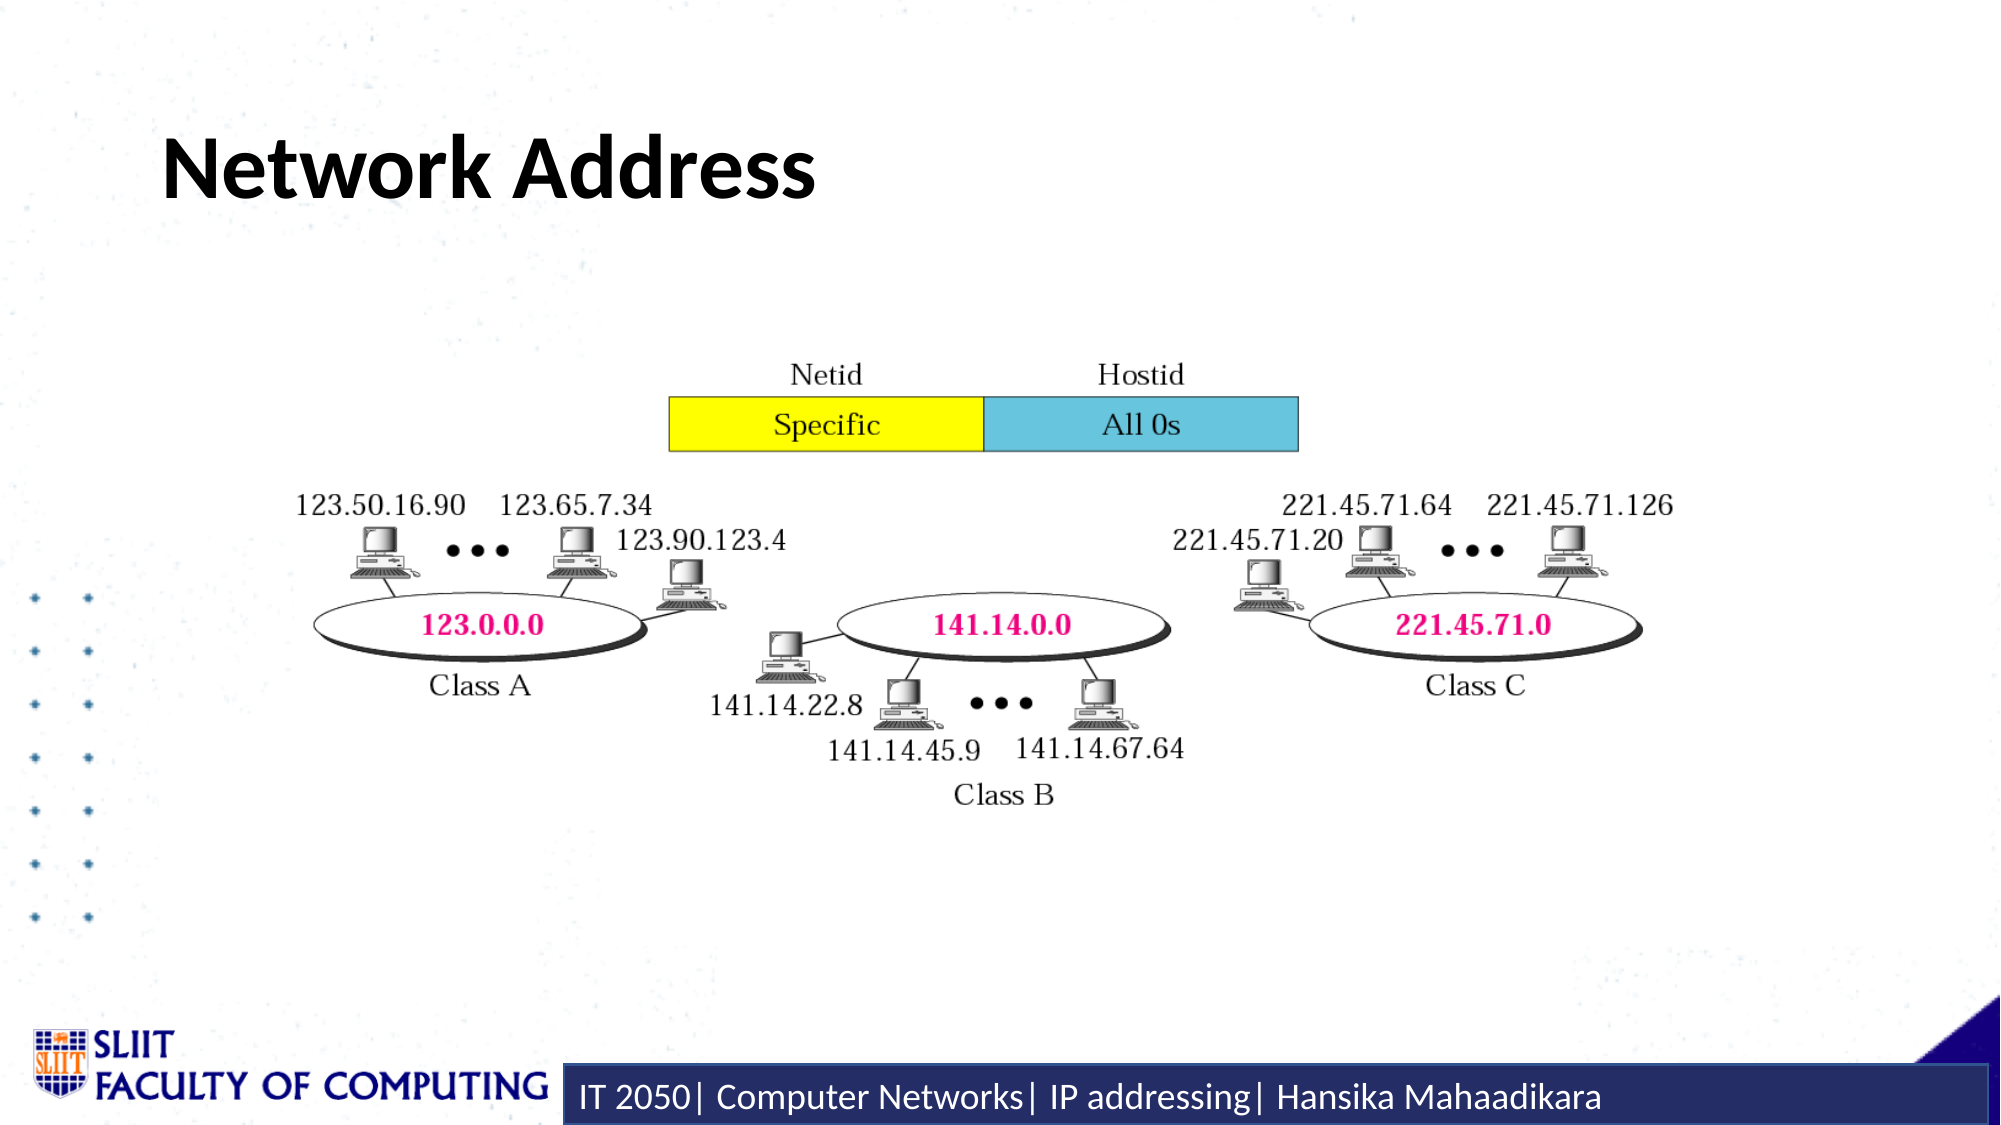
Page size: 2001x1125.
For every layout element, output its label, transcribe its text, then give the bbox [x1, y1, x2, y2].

picture [0, 0, 2000, 1125]
title Network Address [137, 59, 1863, 278]
